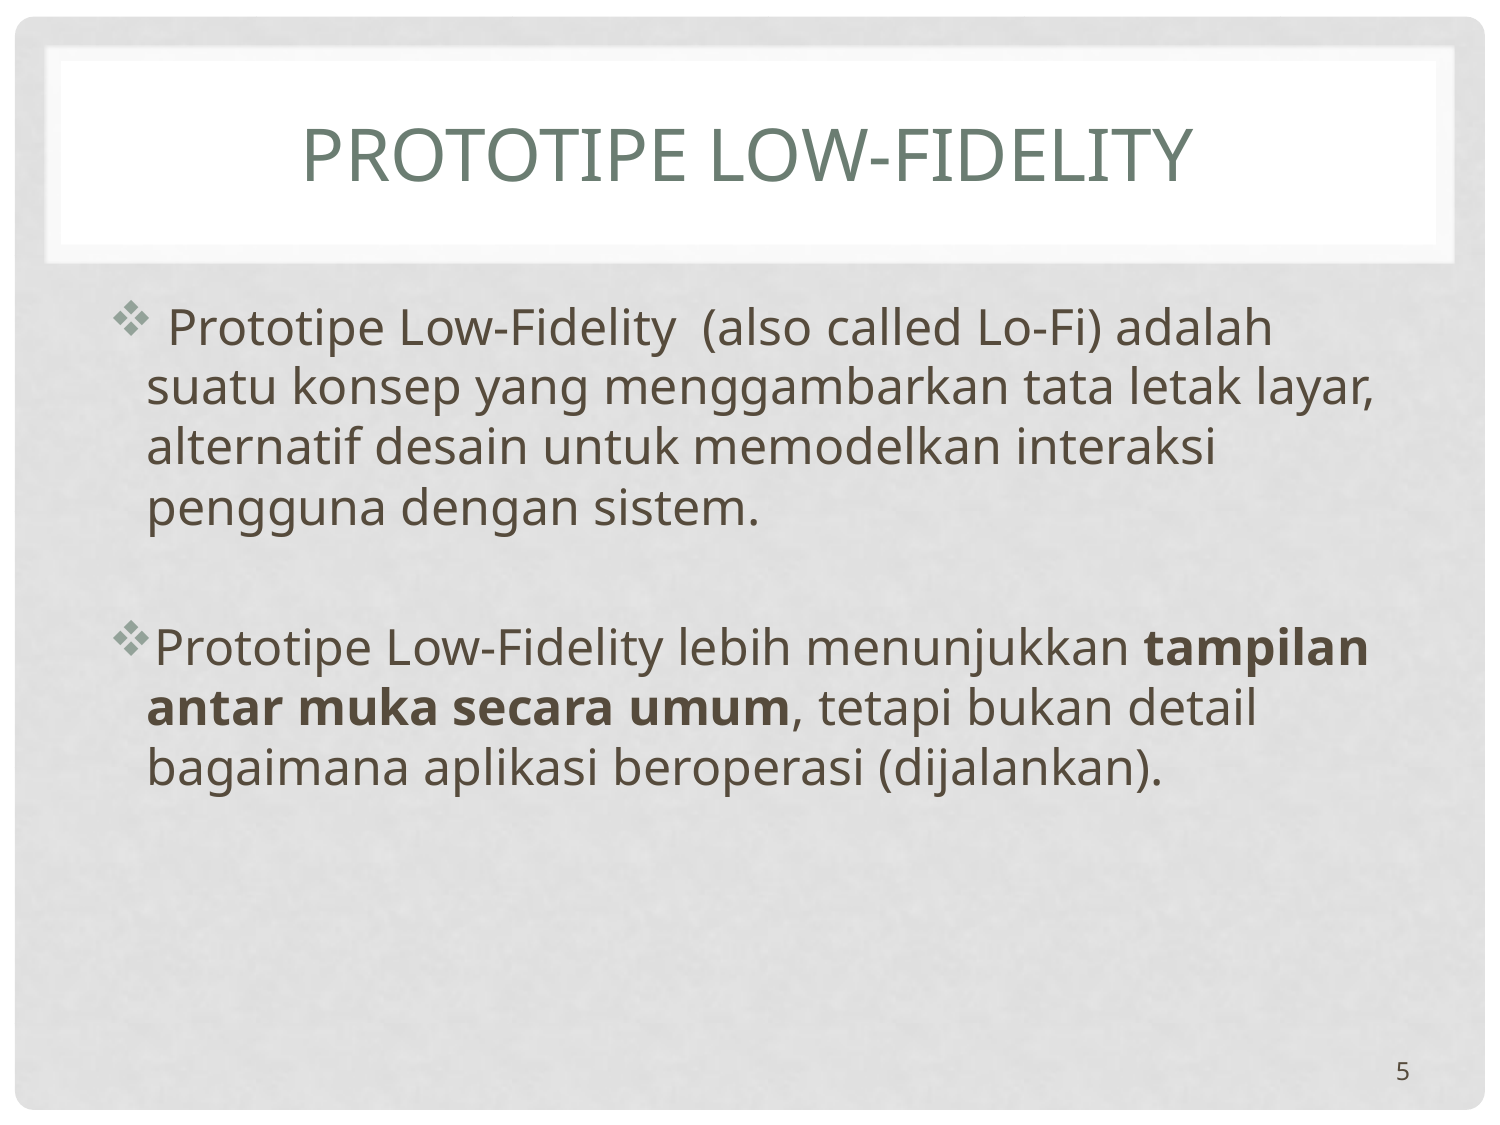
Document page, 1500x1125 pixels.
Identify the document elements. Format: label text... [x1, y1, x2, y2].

title Prototipe low-fidelity [69, 66, 1425, 238]
slide_number 5 [1074, 1042, 1425, 1103]
list Prototipe Low-Fidelity (also called Lo-Fi) adalah suatu konsep yang menggambarkan tata letak layar, alternatif desain untuk memodelkan interaksi pengguna dengan sistem. Prototipe Low-Fidelity lebih menunjukkan tampilan antar muka secara umum, tetapi bukan detail bagaimana aplikasi beroperasi (dijalankan). [75, 287, 1425, 1005]
